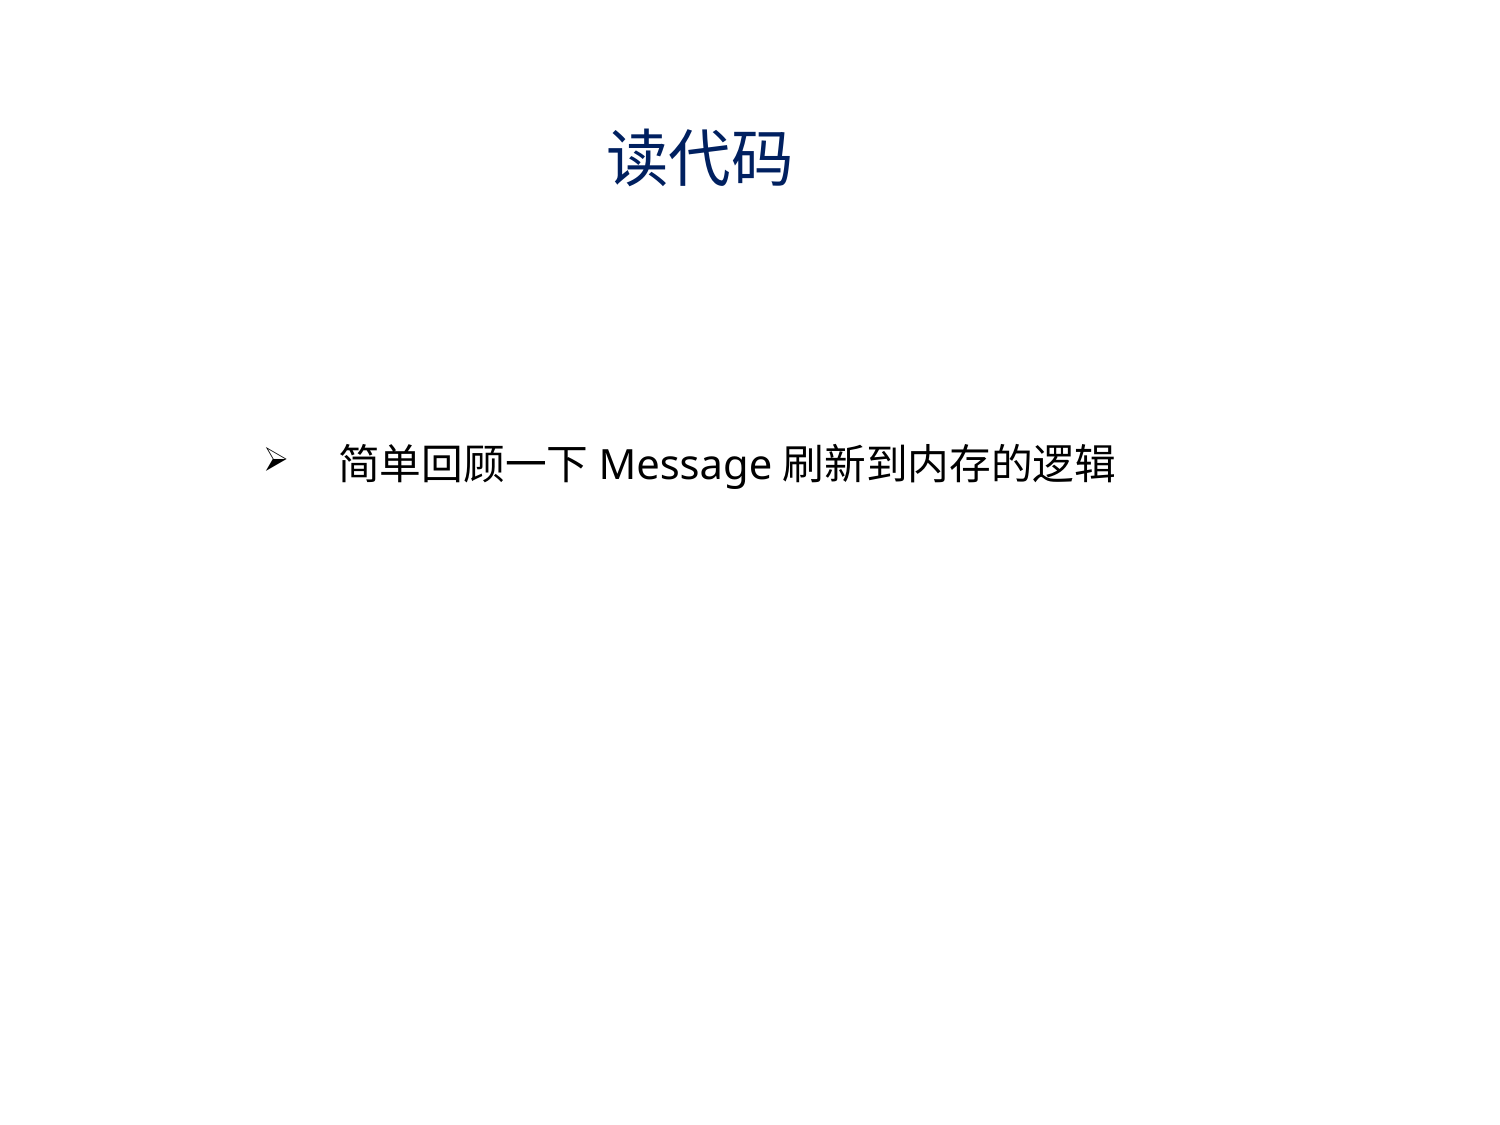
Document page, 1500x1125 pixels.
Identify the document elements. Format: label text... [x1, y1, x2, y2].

text_box 读代码 [40, 111, 1360, 202]
text_box 简单回顾一下Message刷新到内存的逻辑 [248, 387, 1500, 590]
